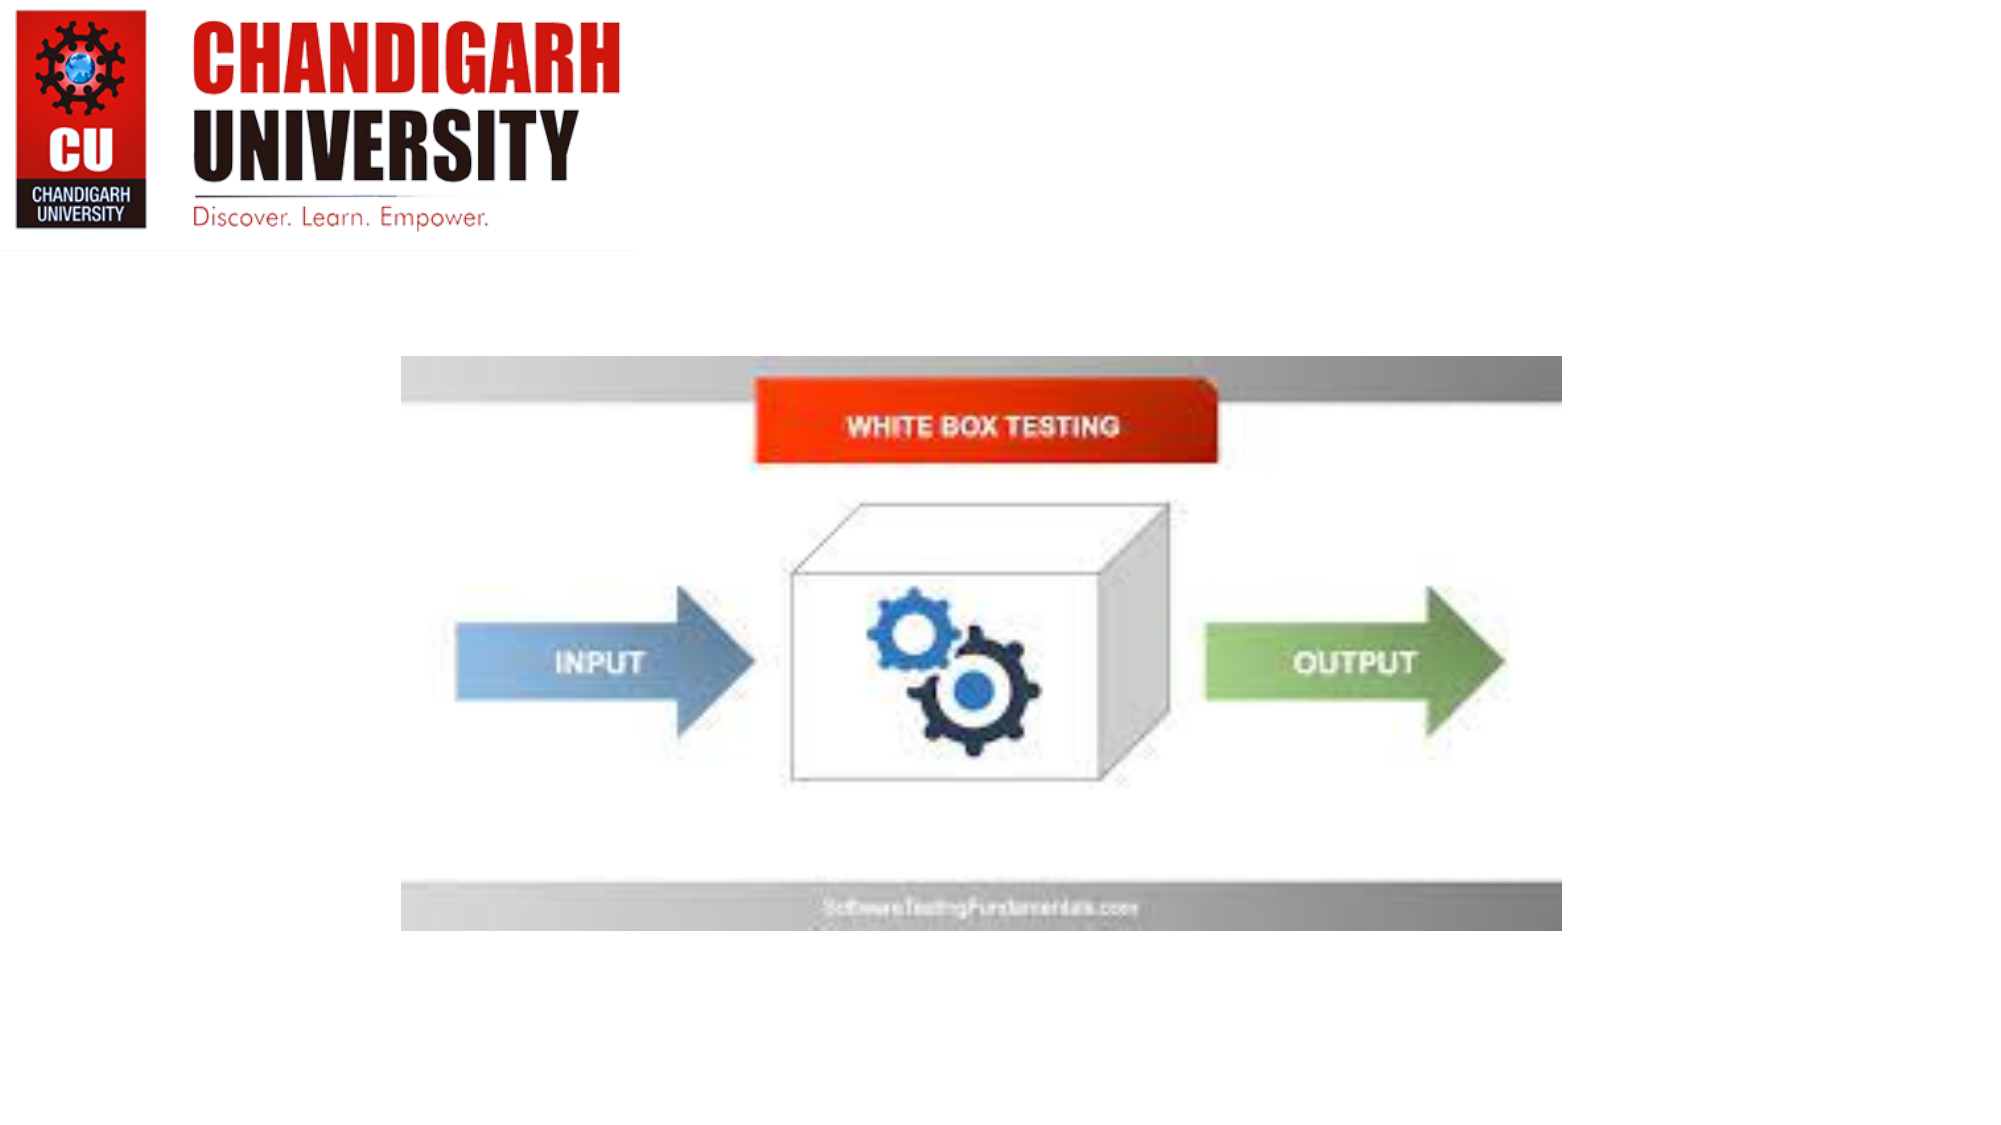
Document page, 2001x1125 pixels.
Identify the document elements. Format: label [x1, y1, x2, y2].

picture [0, 0, 634, 253]
picture [401, 356, 1562, 931]
